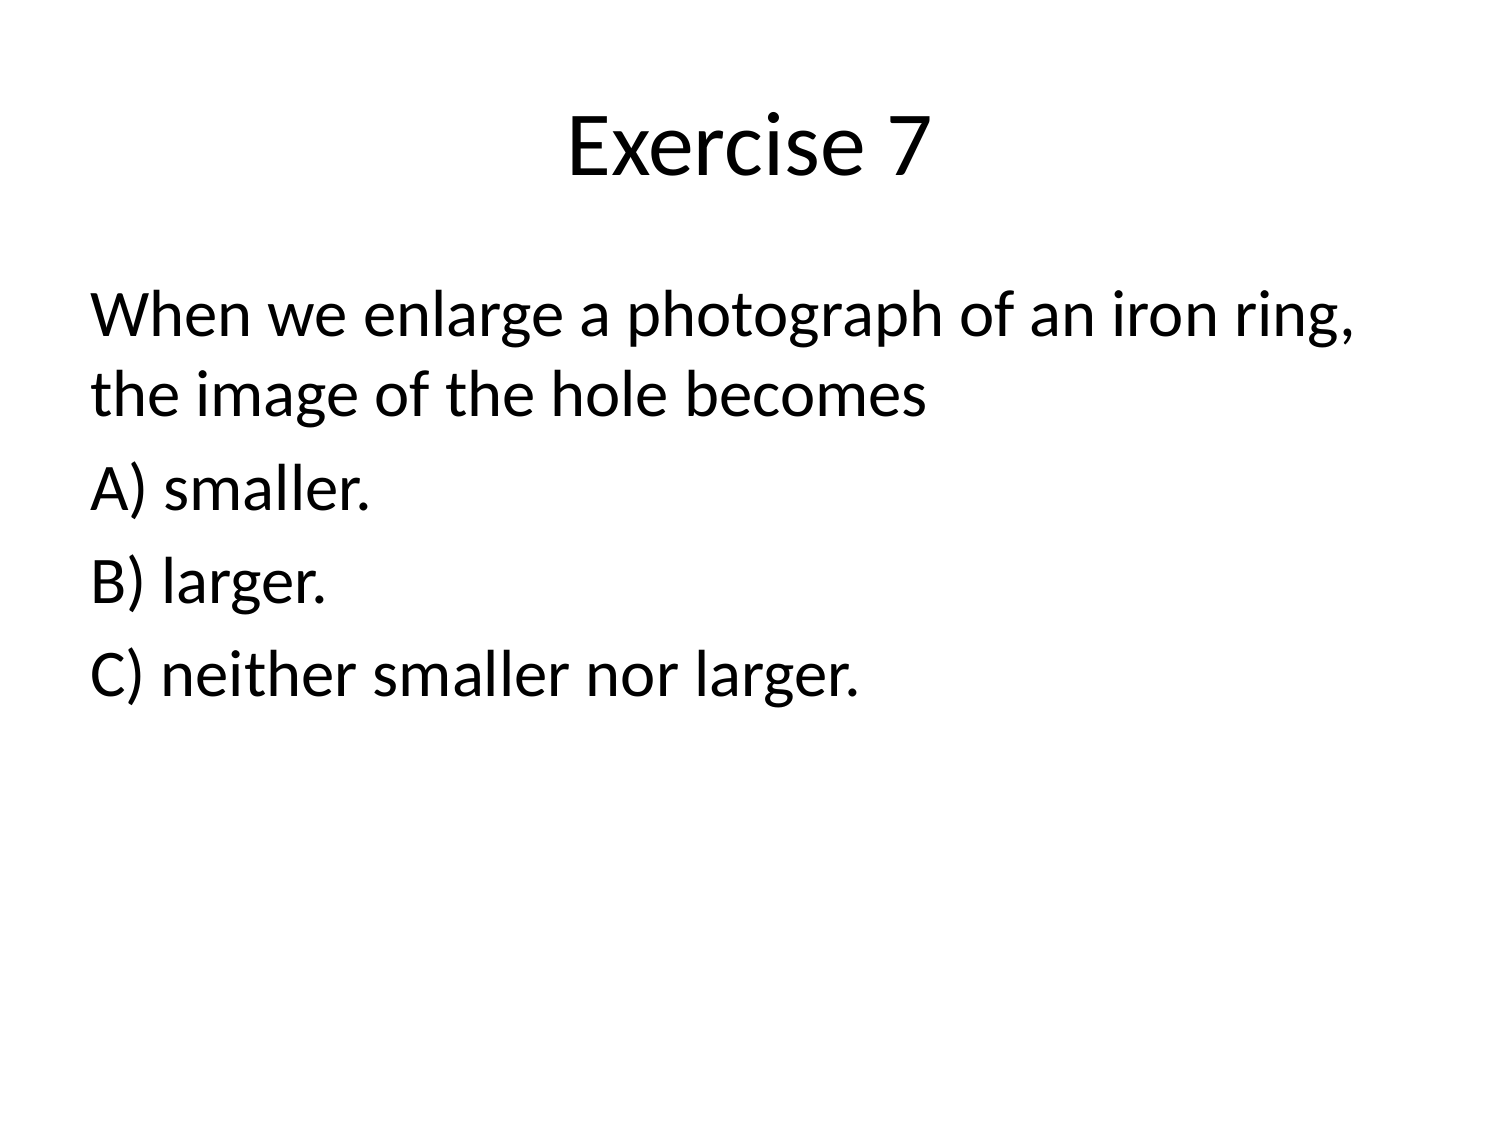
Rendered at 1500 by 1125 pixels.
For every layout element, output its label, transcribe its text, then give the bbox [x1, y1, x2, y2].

title Exercise 7 [75, 45, 1425, 233]
list When we enlarge a photograph of an iron ring, the image of the hole becomes A) smaller. B) larger. C) neither smaller nor larger. [75, 262, 1463, 1005]
